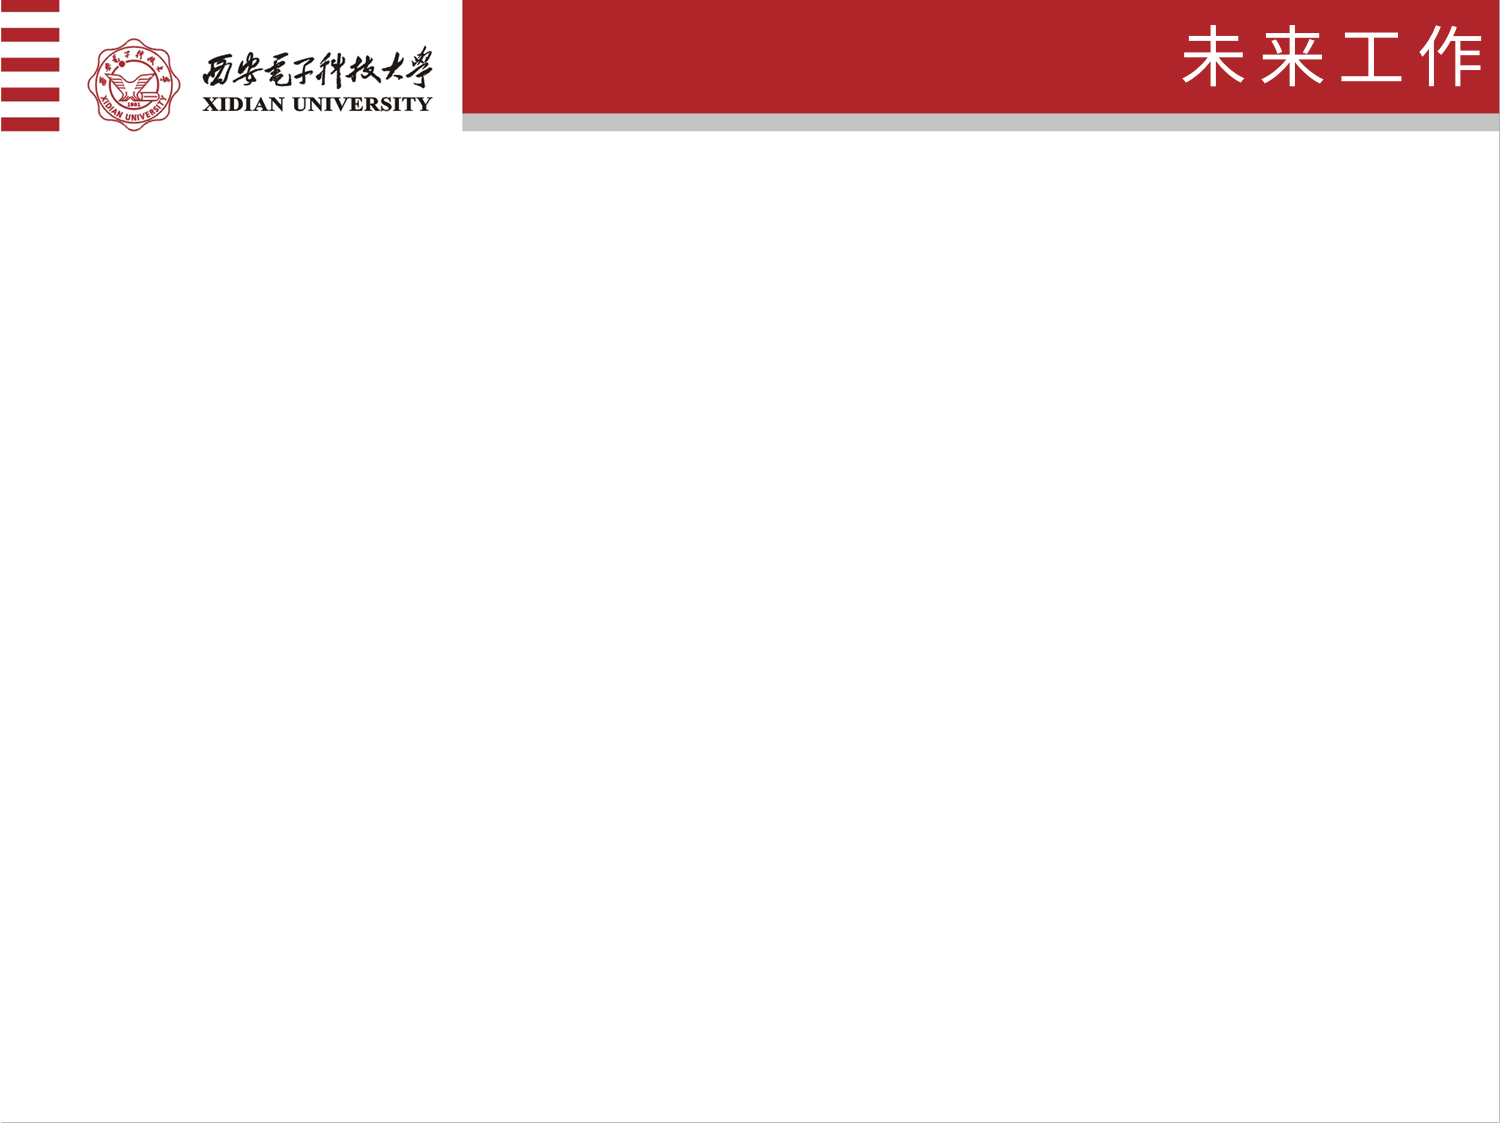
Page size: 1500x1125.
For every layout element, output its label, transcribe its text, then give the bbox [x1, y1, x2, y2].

text_box 未来工作 [466, 7, 1500, 103]
picture [0, 0, 1500, 1123]
